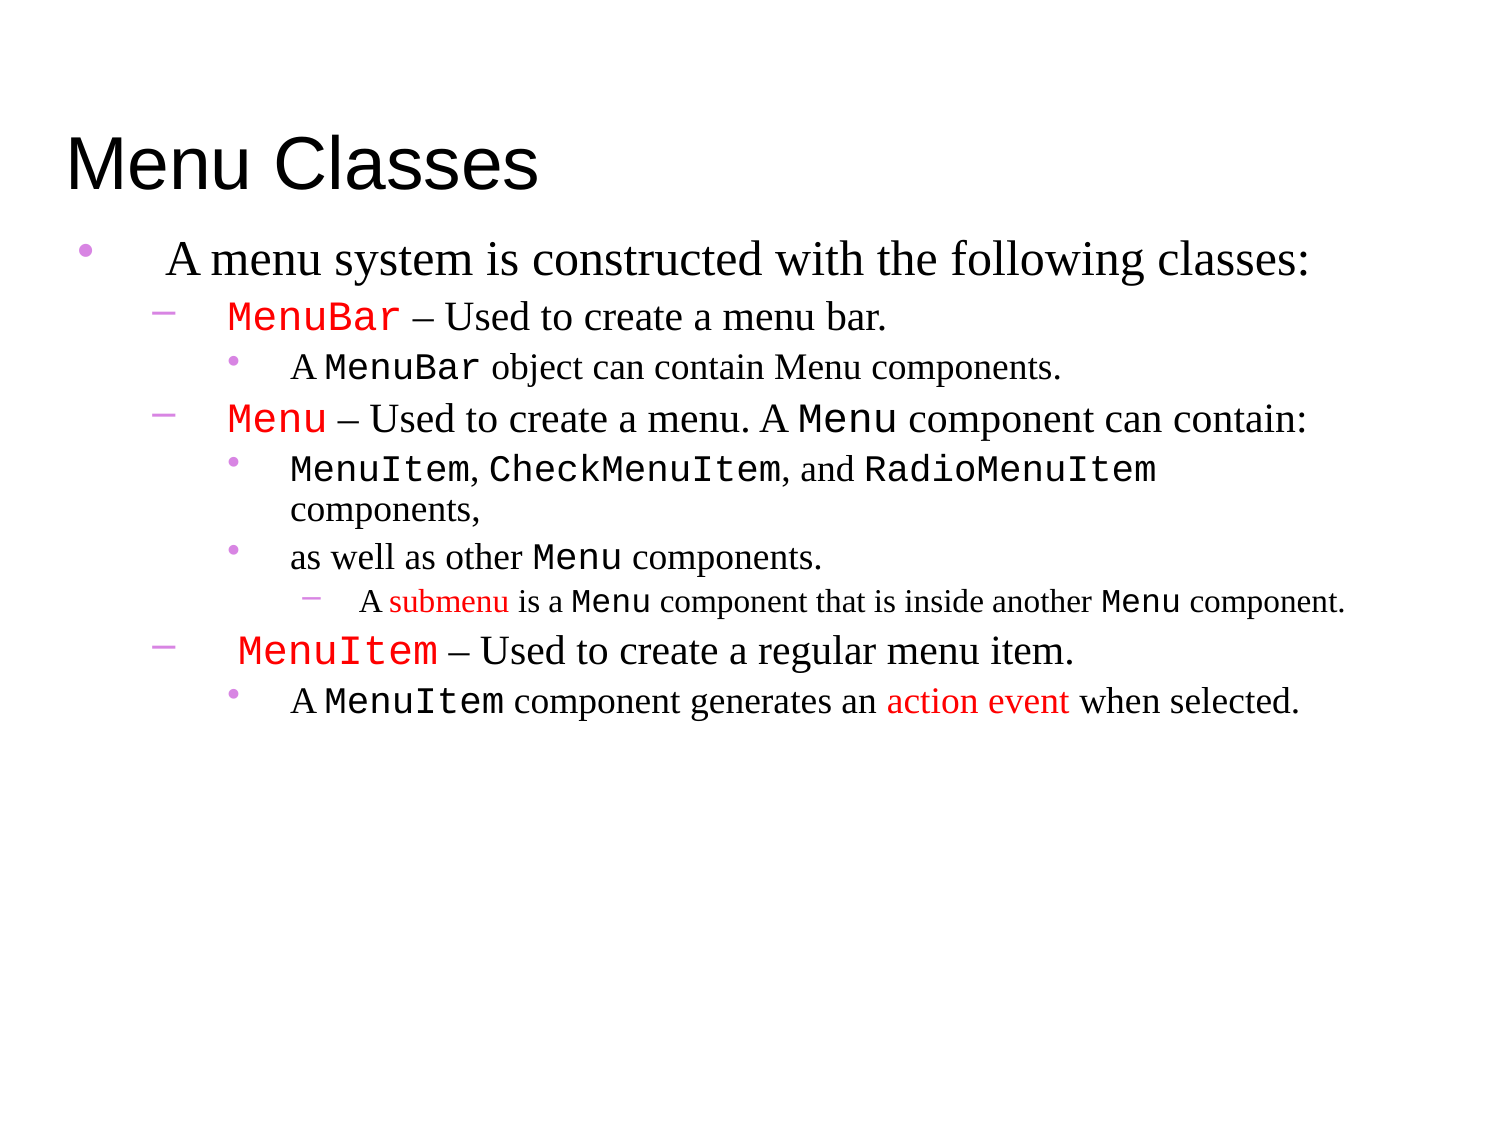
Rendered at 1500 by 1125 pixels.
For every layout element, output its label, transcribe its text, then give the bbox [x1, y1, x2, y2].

title Menu Classes [49, 49, 1463, 213]
list A menu system is constructed with the following classes: MenuBar – Used to create a menu bar. A MenuBar object can contain Menu components. Menu – Used to create a menu. A Menu component can contain: MenuItem, CheckMenuItem, and RadioMenuItem components, as well as other Menu components. A submenu is a Menu component that is inside another Menu component. MenuItem – Used to create a regular menu item. A MenuItem component generates an action event when selected. [62, 224, 1351, 1001]
